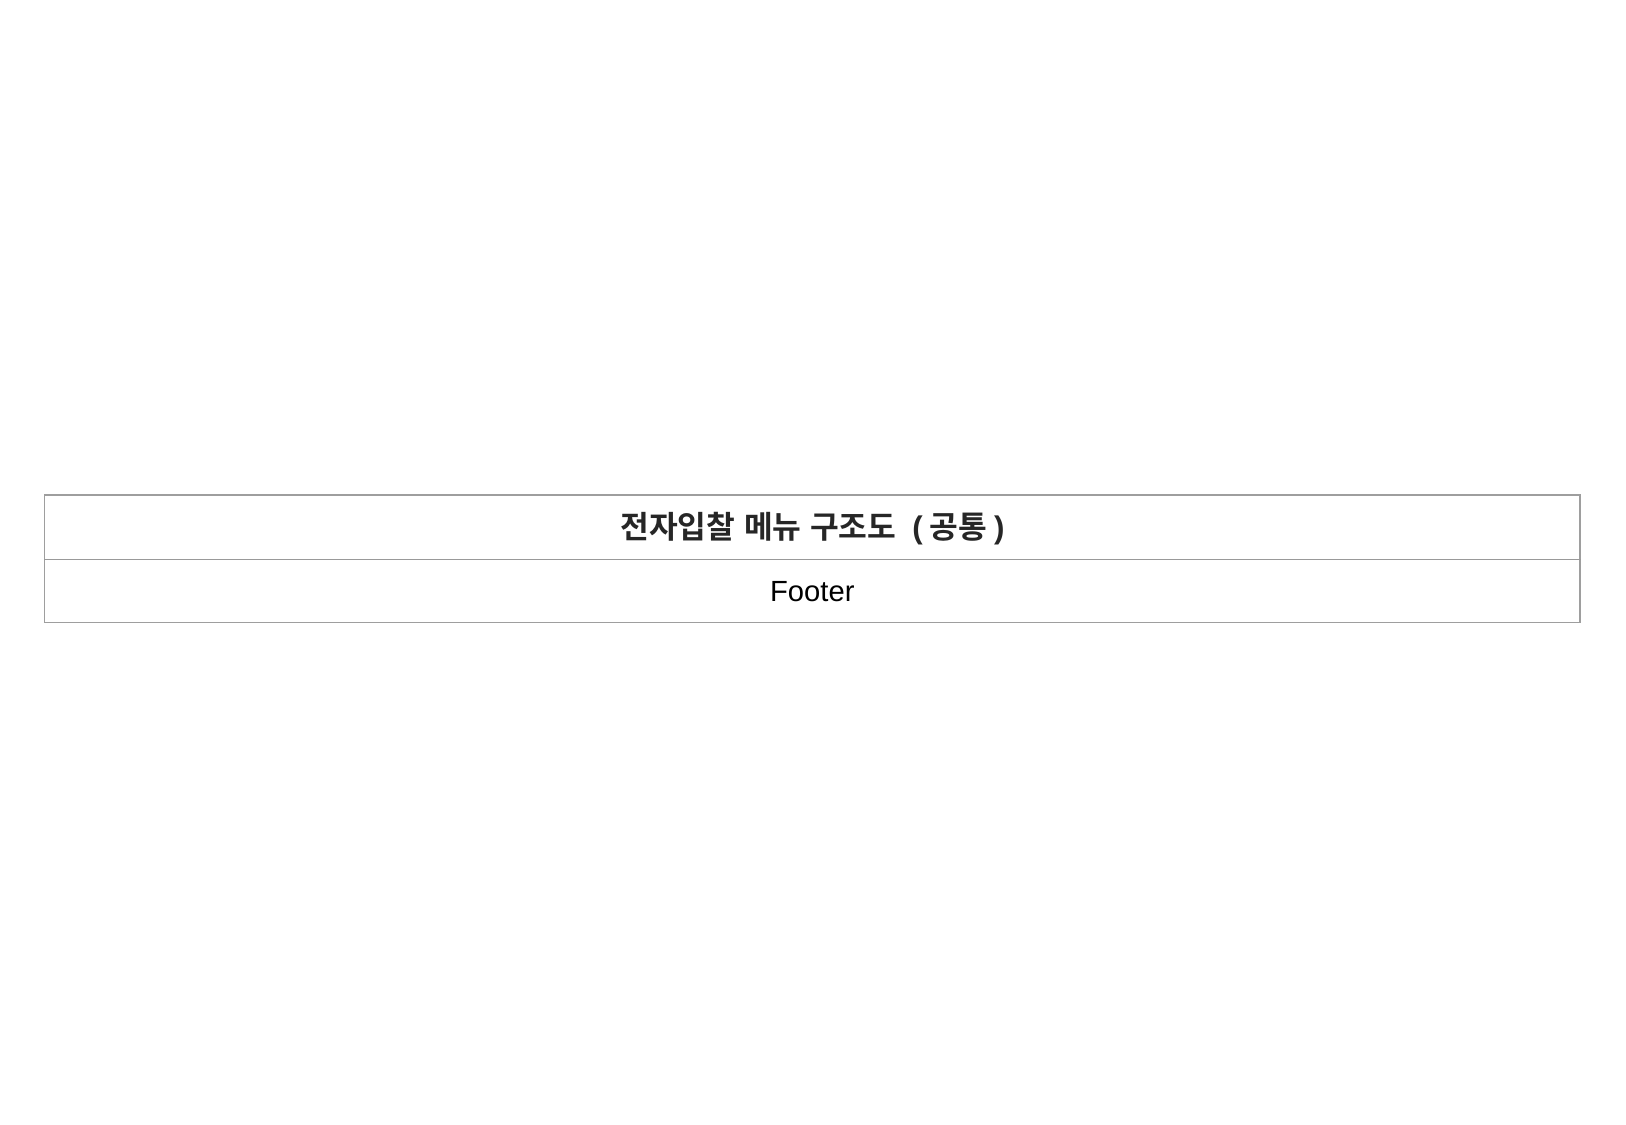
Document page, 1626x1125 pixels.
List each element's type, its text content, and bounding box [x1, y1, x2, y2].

table_cell Footer [45, 560, 1579, 622]
table_header 전자입찰 메뉴 구조도 (공통) [45, 496, 1579, 559]
